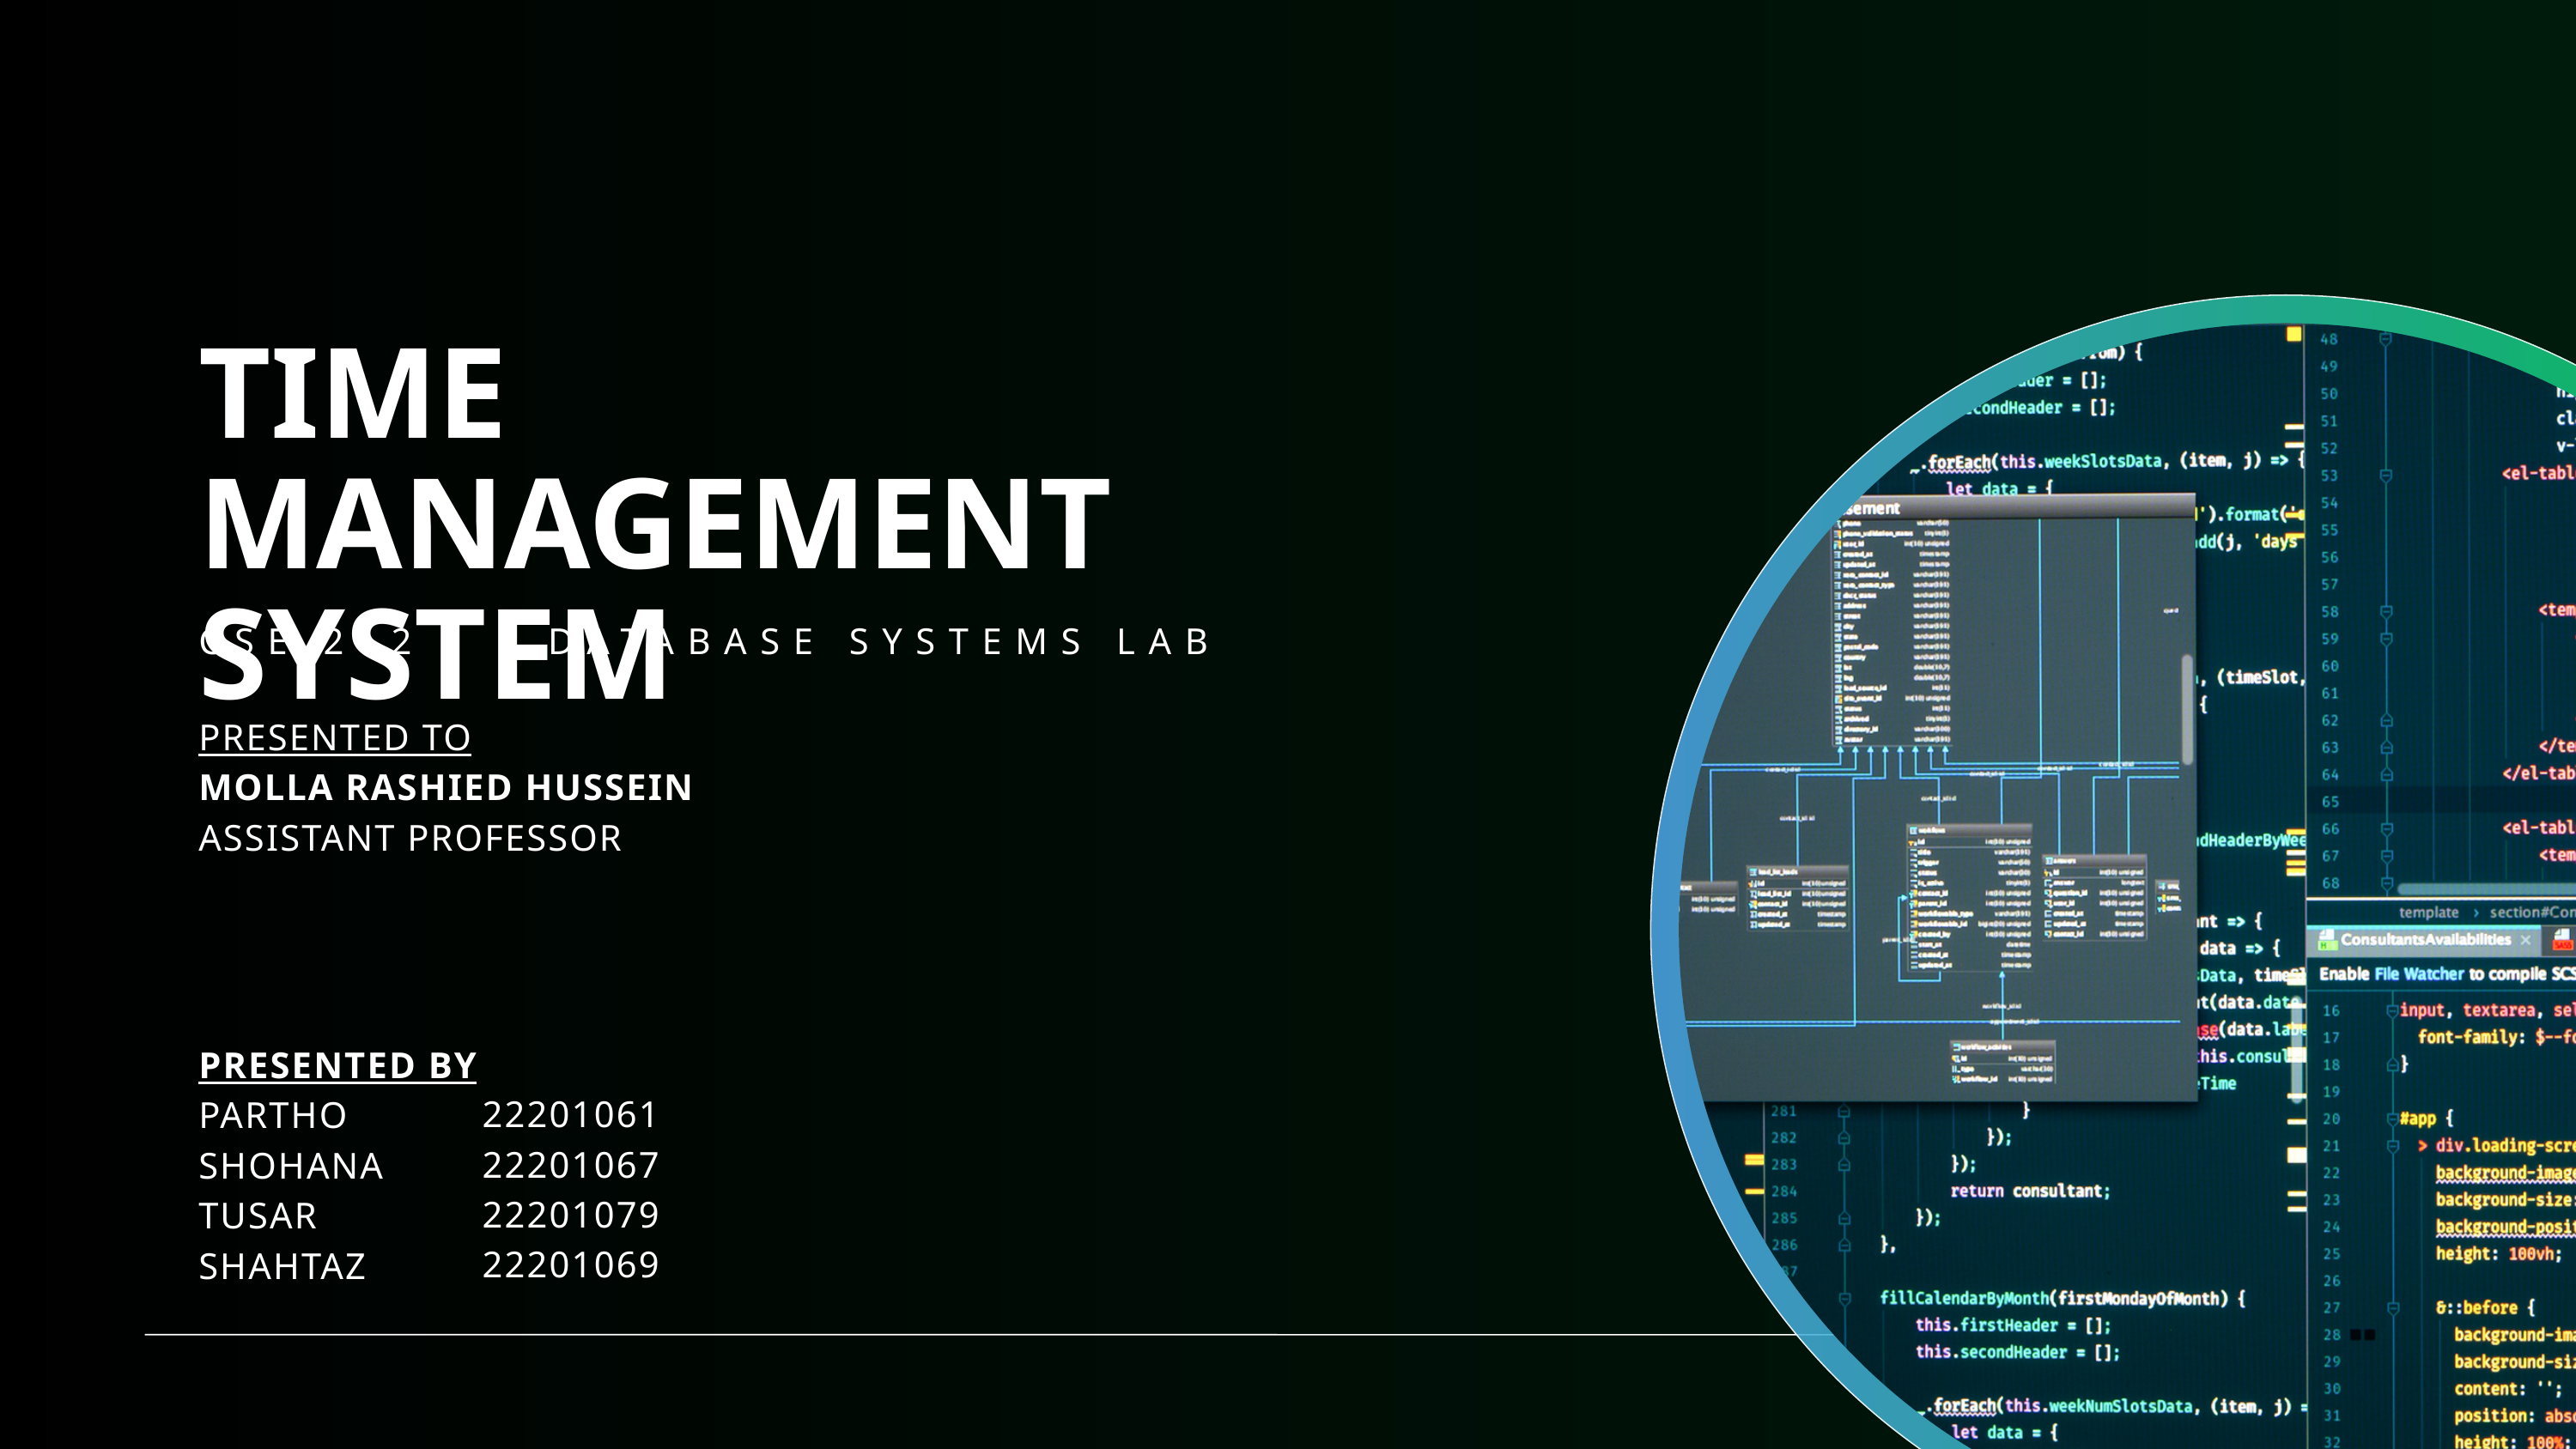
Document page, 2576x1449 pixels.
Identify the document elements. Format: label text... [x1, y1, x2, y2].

text_box CSE 212 | DATABASE SYSTEMS LAB [198, 620, 1346, 663]
text_box 22201061 22201067 22201079 22201069 [482, 1084, 1629, 1286]
text_box PRESENTED BY PARTHO SHOHANA TUSAR SHAHTAZ [198, 985, 483, 1337]
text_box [1678, 323, 2576, 1449]
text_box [1650, 294, 2576, 1449]
text_box TIME MANAGEMENT SYSTEM [198, 333, 1443, 724]
text_box PRESENTED TO MOLLA RASHIED HUSSEIN ASSISTANT PROFESSOR [198, 707, 1346, 858]
